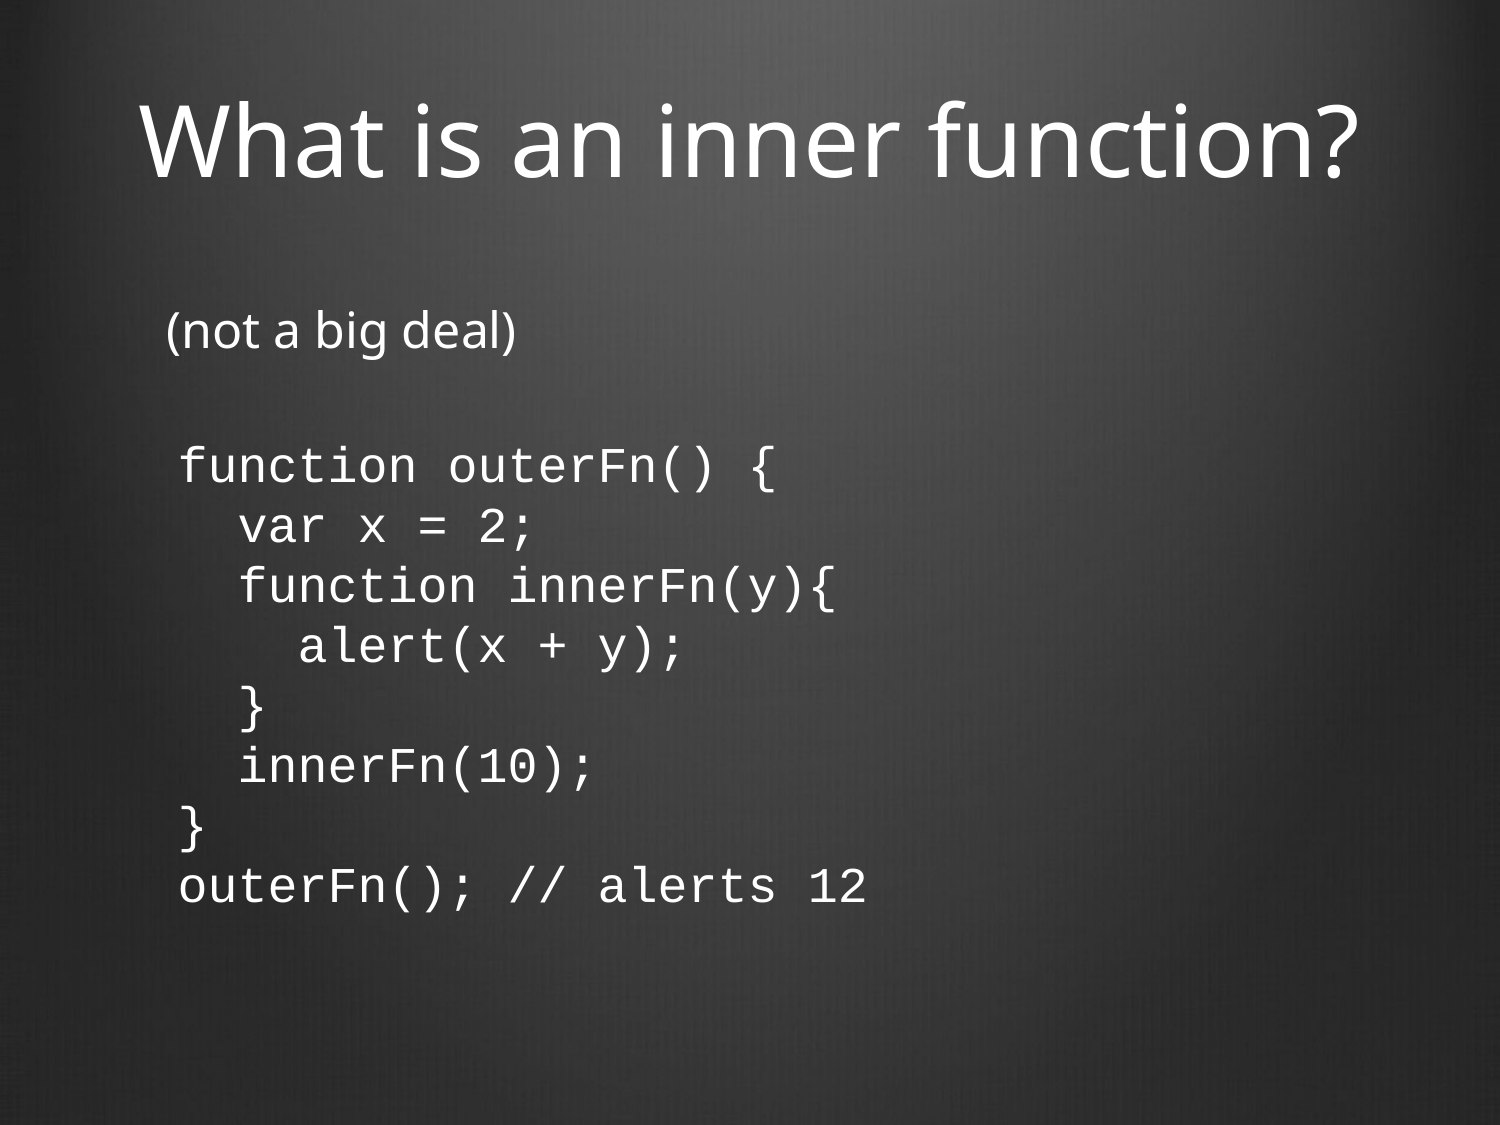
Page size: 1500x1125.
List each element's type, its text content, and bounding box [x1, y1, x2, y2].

text_box function outerFn() { var x = 2; function innerFn(y){ alert(x + y); } innerFn(10); } outerFn(); // alerts 12 [162, 425, 1425, 913]
text_box (not a big deal) [151, 291, 532, 367]
title What is an inner function? [112, 19, 1388, 255]
